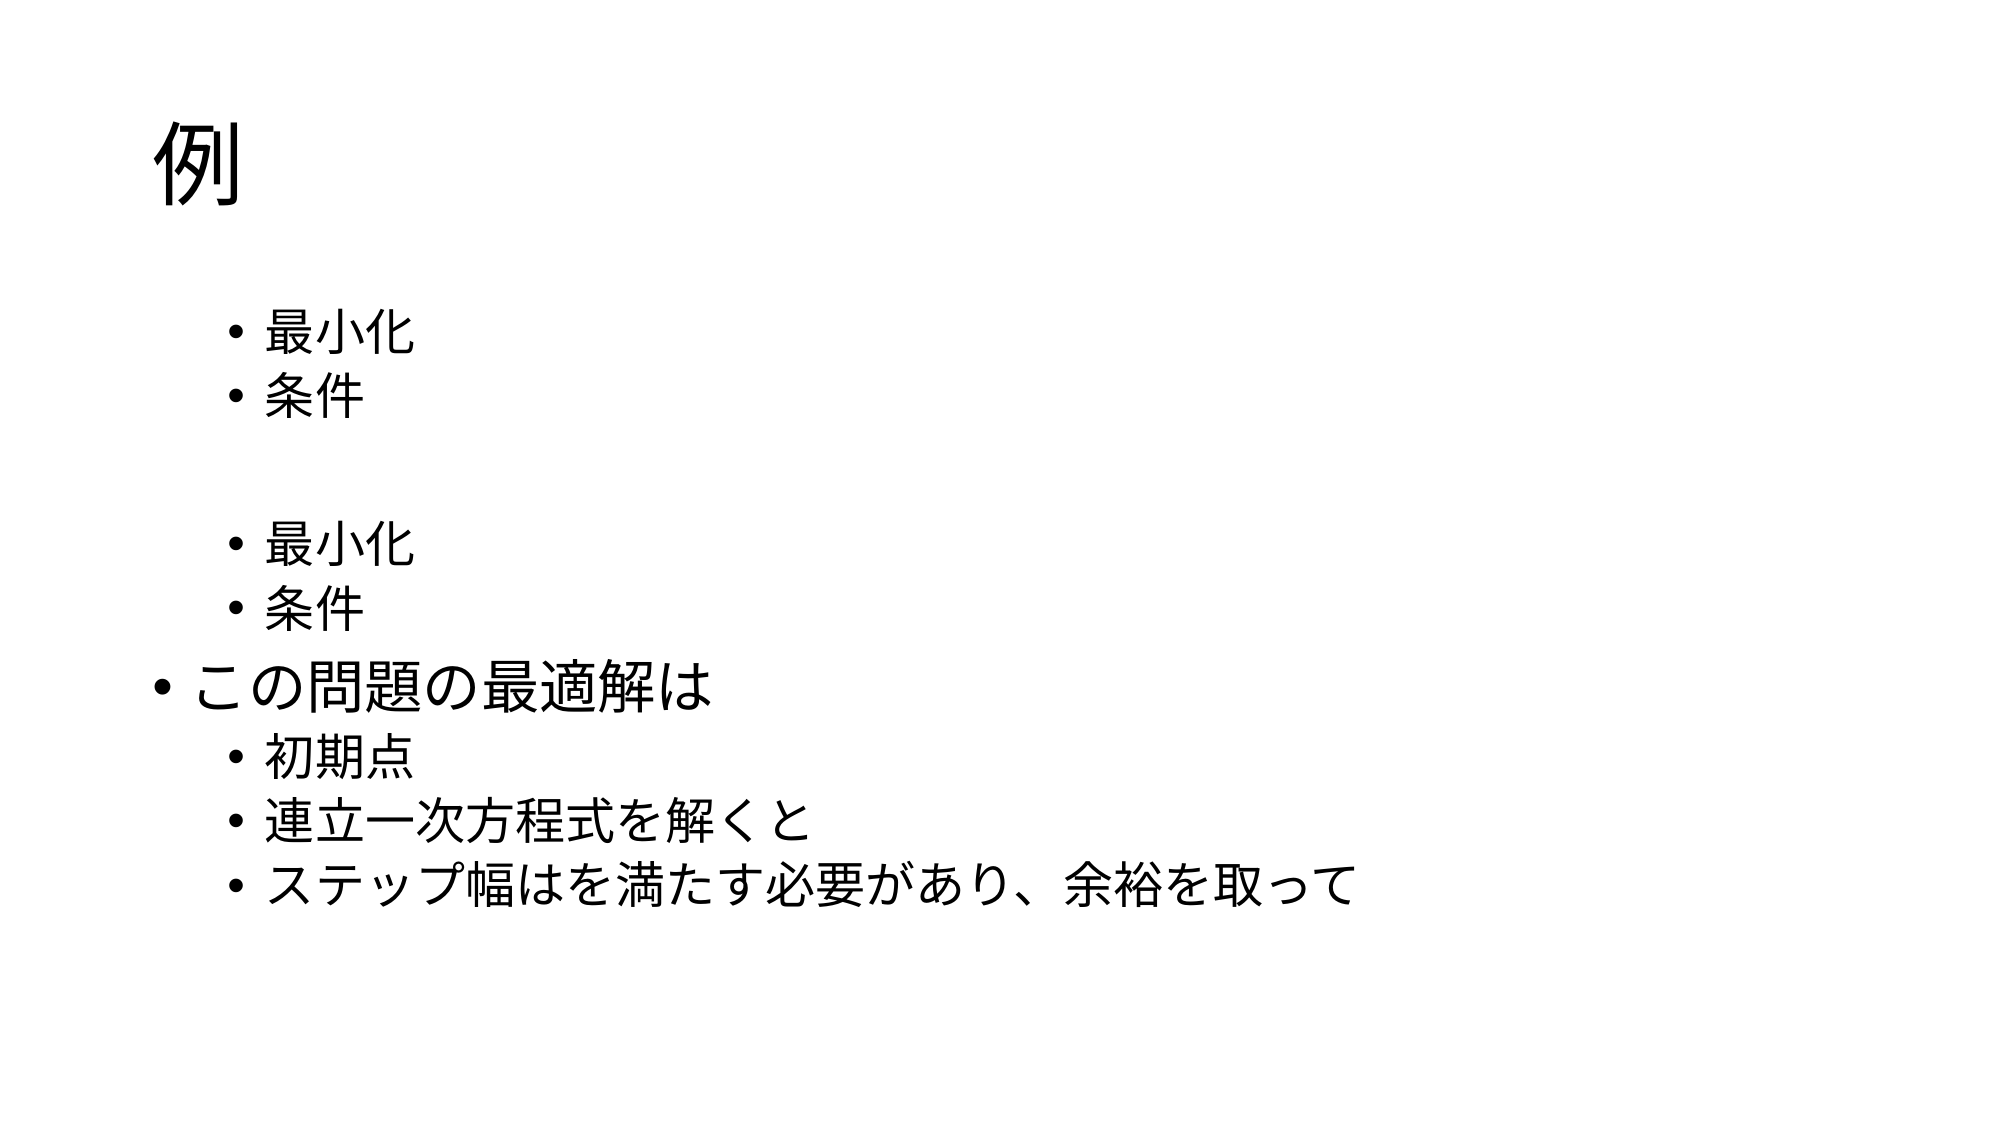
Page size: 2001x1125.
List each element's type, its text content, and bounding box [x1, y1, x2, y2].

title 例 [137, 59, 1863, 278]
